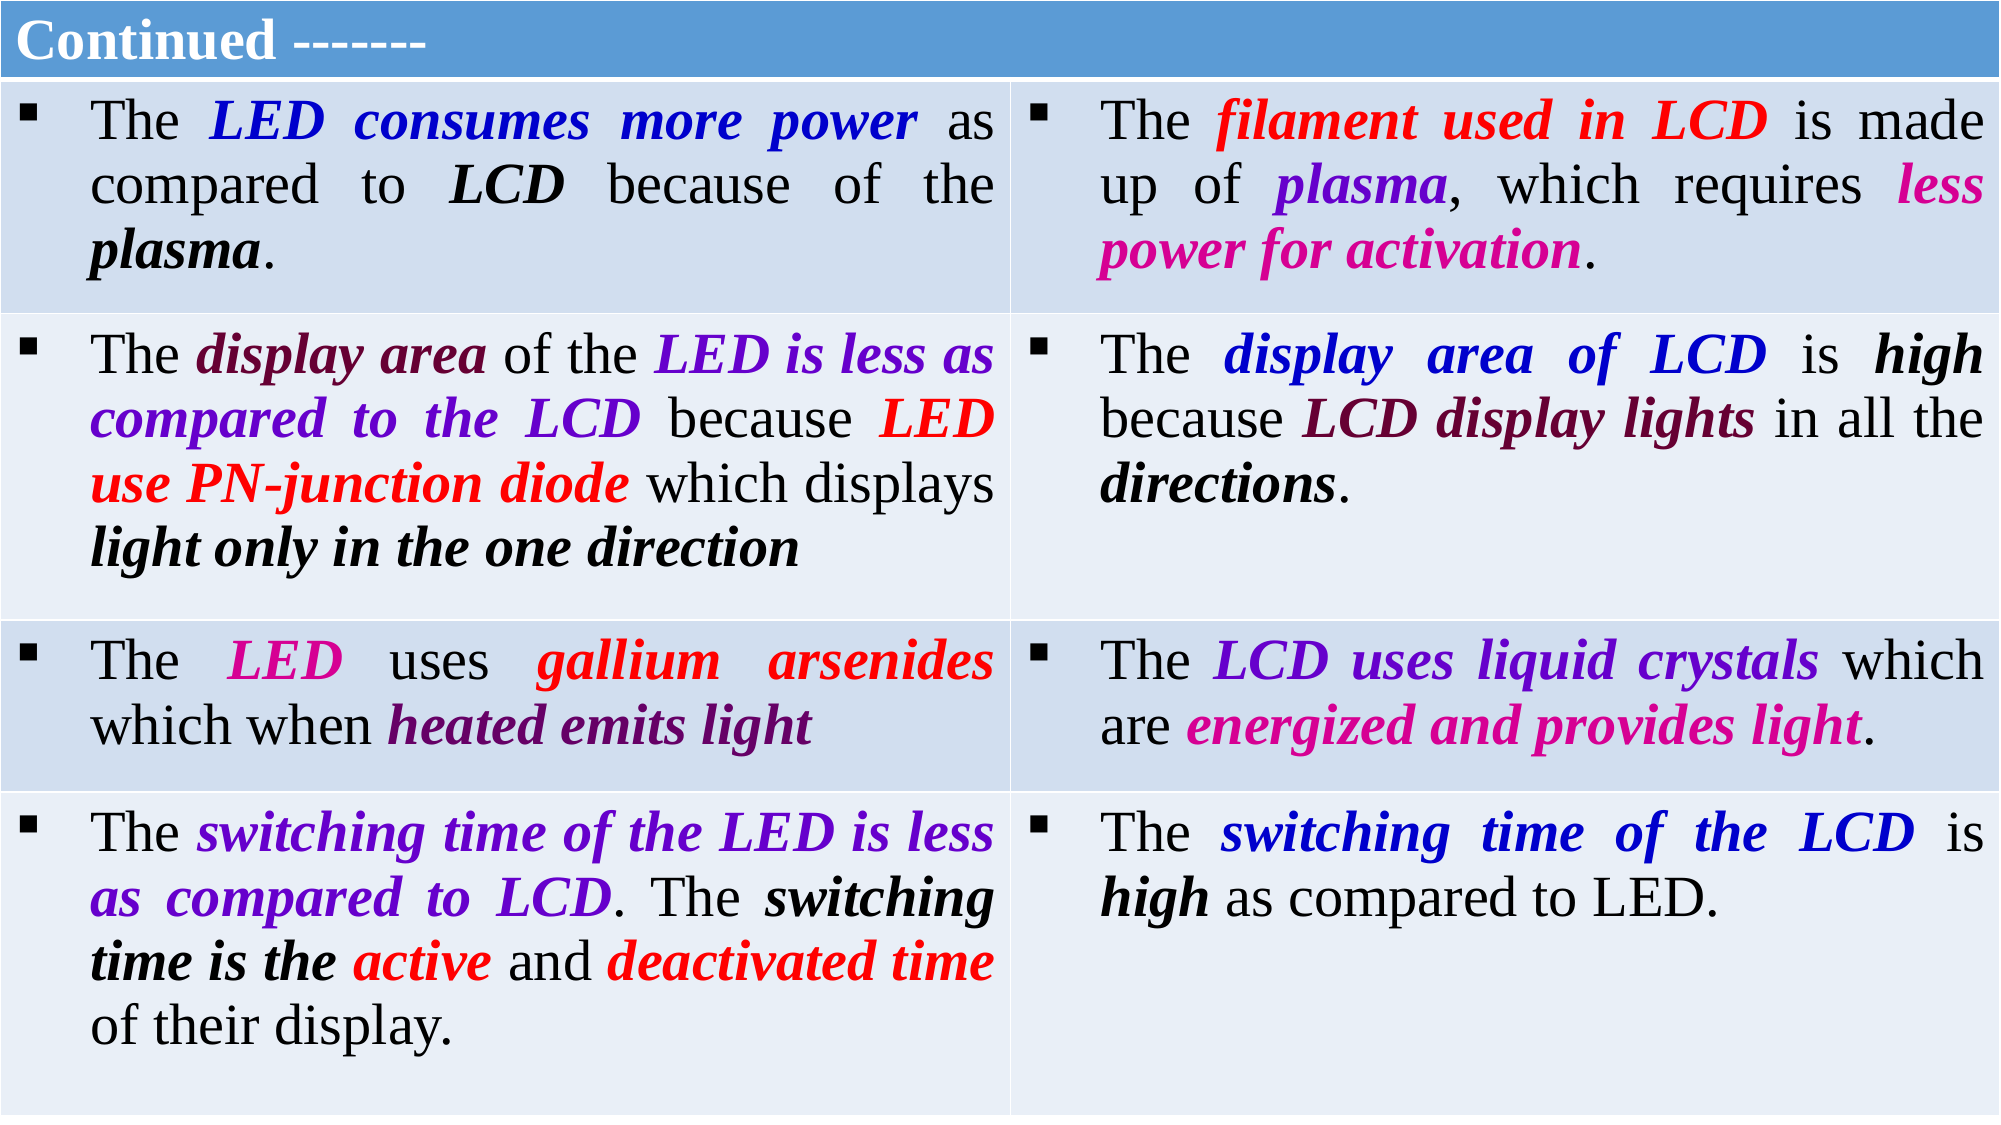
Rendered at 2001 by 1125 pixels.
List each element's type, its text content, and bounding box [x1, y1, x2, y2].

table_cell The LED consumes more power as compared to LCD because of the plasma. [1, 82, 1010, 313]
table_cell The LED uses gallium arsenides which when heated emits light [1, 621, 1010, 791]
table_cell The switching time of the LED is less as compared to LCD. The switching time is the active and deactivated time of their display. [1, 793, 1010, 1115]
table_cell The filament used in LCD is made up of plasma, which requires less power for activation. [1011, 82, 1999, 313]
table_cell The display area of LCD is high because LCD display lights in all the directions. [1011, 314, 1999, 619]
table_header Continued ------- [1, 1, 1999, 77]
table_cell The display area of the LED is less as compared to the LCD because LED use PN-junction diode which displays light only in the one direction [1, 314, 1010, 619]
table_cell The switching time of the LCD is high as compared to LED. [1011, 793, 1999, 1115]
table_cell The LCD uses liquid crystals which are energized and provides light. [1011, 621, 1999, 791]
